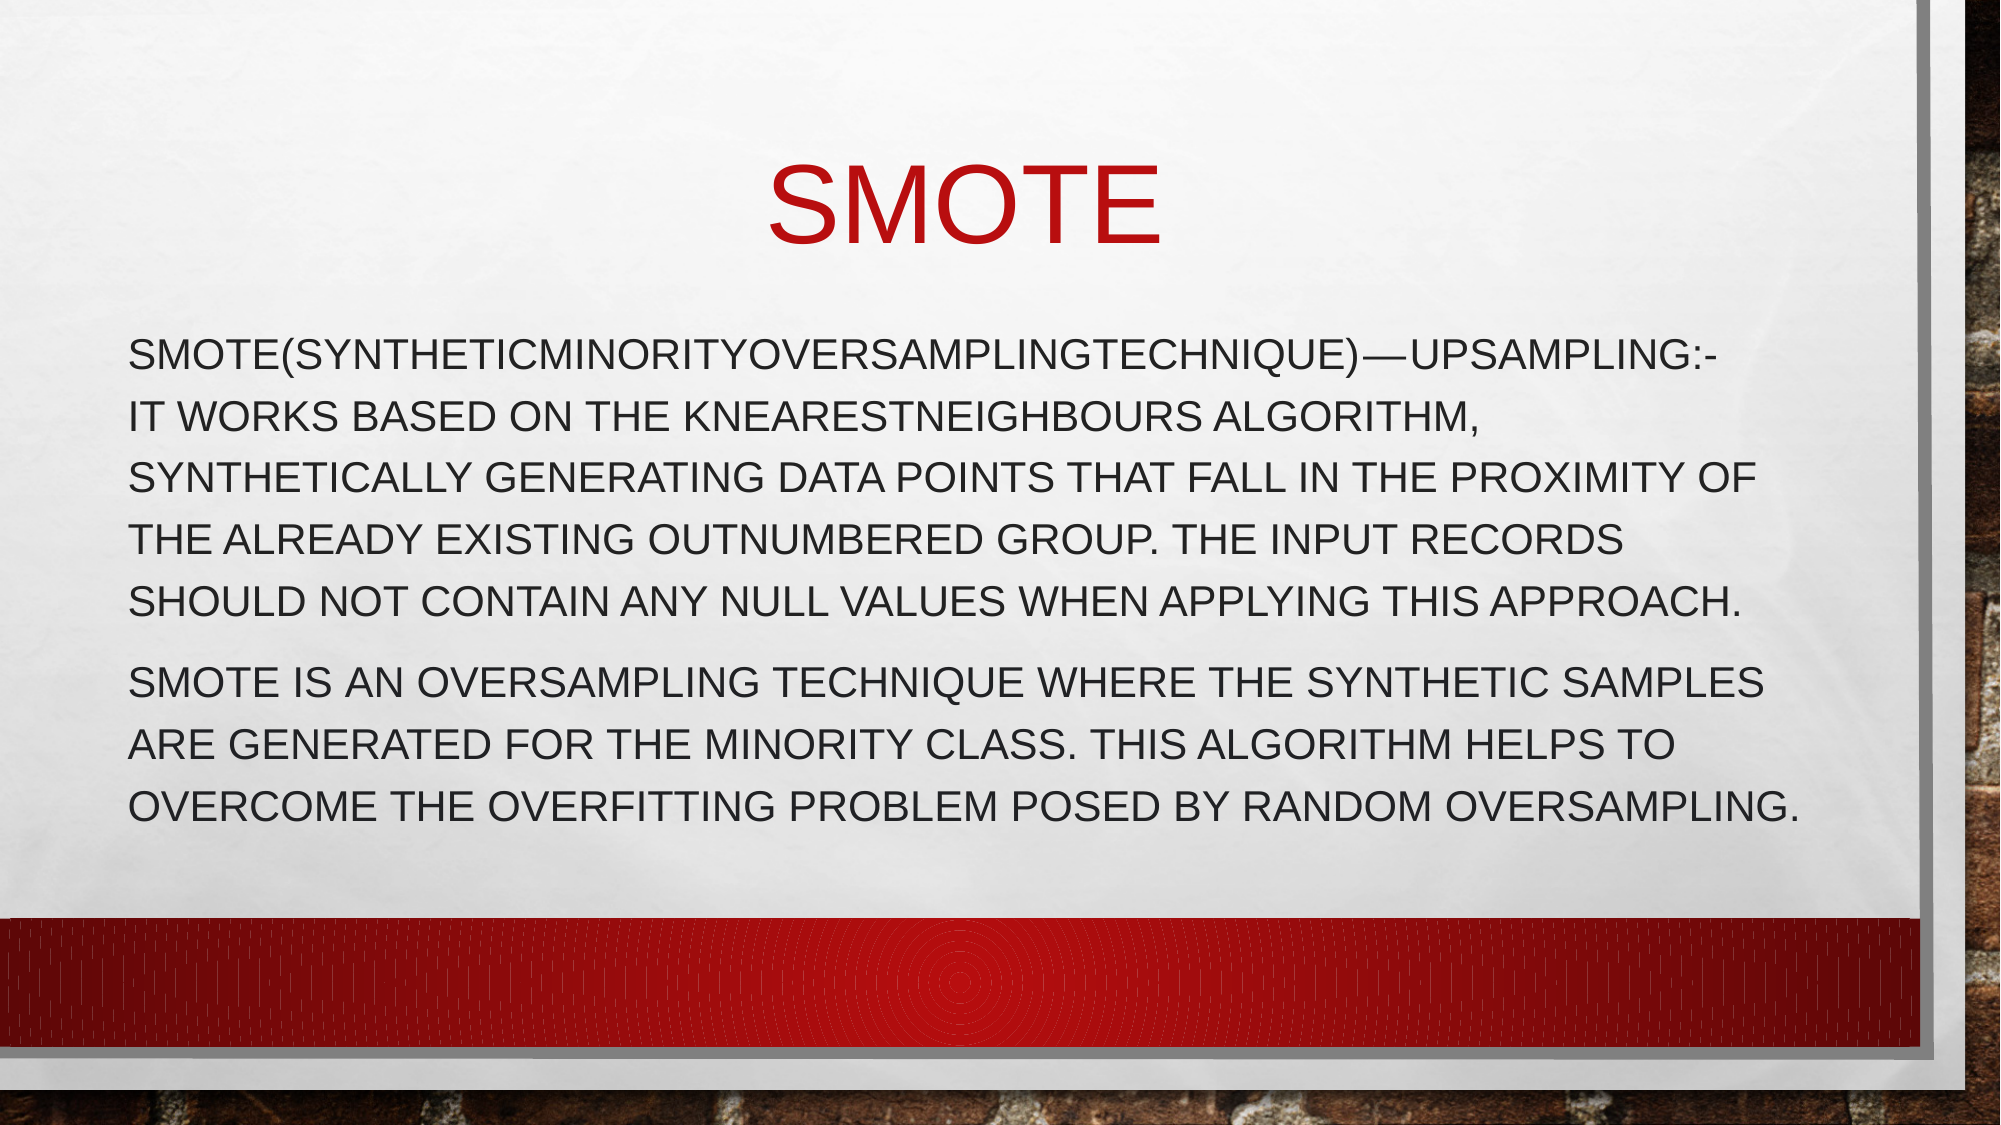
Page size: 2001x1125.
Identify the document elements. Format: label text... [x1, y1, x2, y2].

list SMOTE(SyntheticMinorityOversamplingTechnique) — upsampling:- It works based on the KNearestNeighbours algorithm, synthetically generating data points that fall in the proximity of the already existing outnumbered group. The input records should not contain any null values when applying this approach. SMOTE is an oversampling technique where the synthetic samples are generated for the minority class. This algorithm helps to overcome the overfitting problem posed by random oversampling. [112, 301, 1818, 845]
title SMOTE [112, 112, 1818, 301]
picture [0, 0, 2000, 1125]
